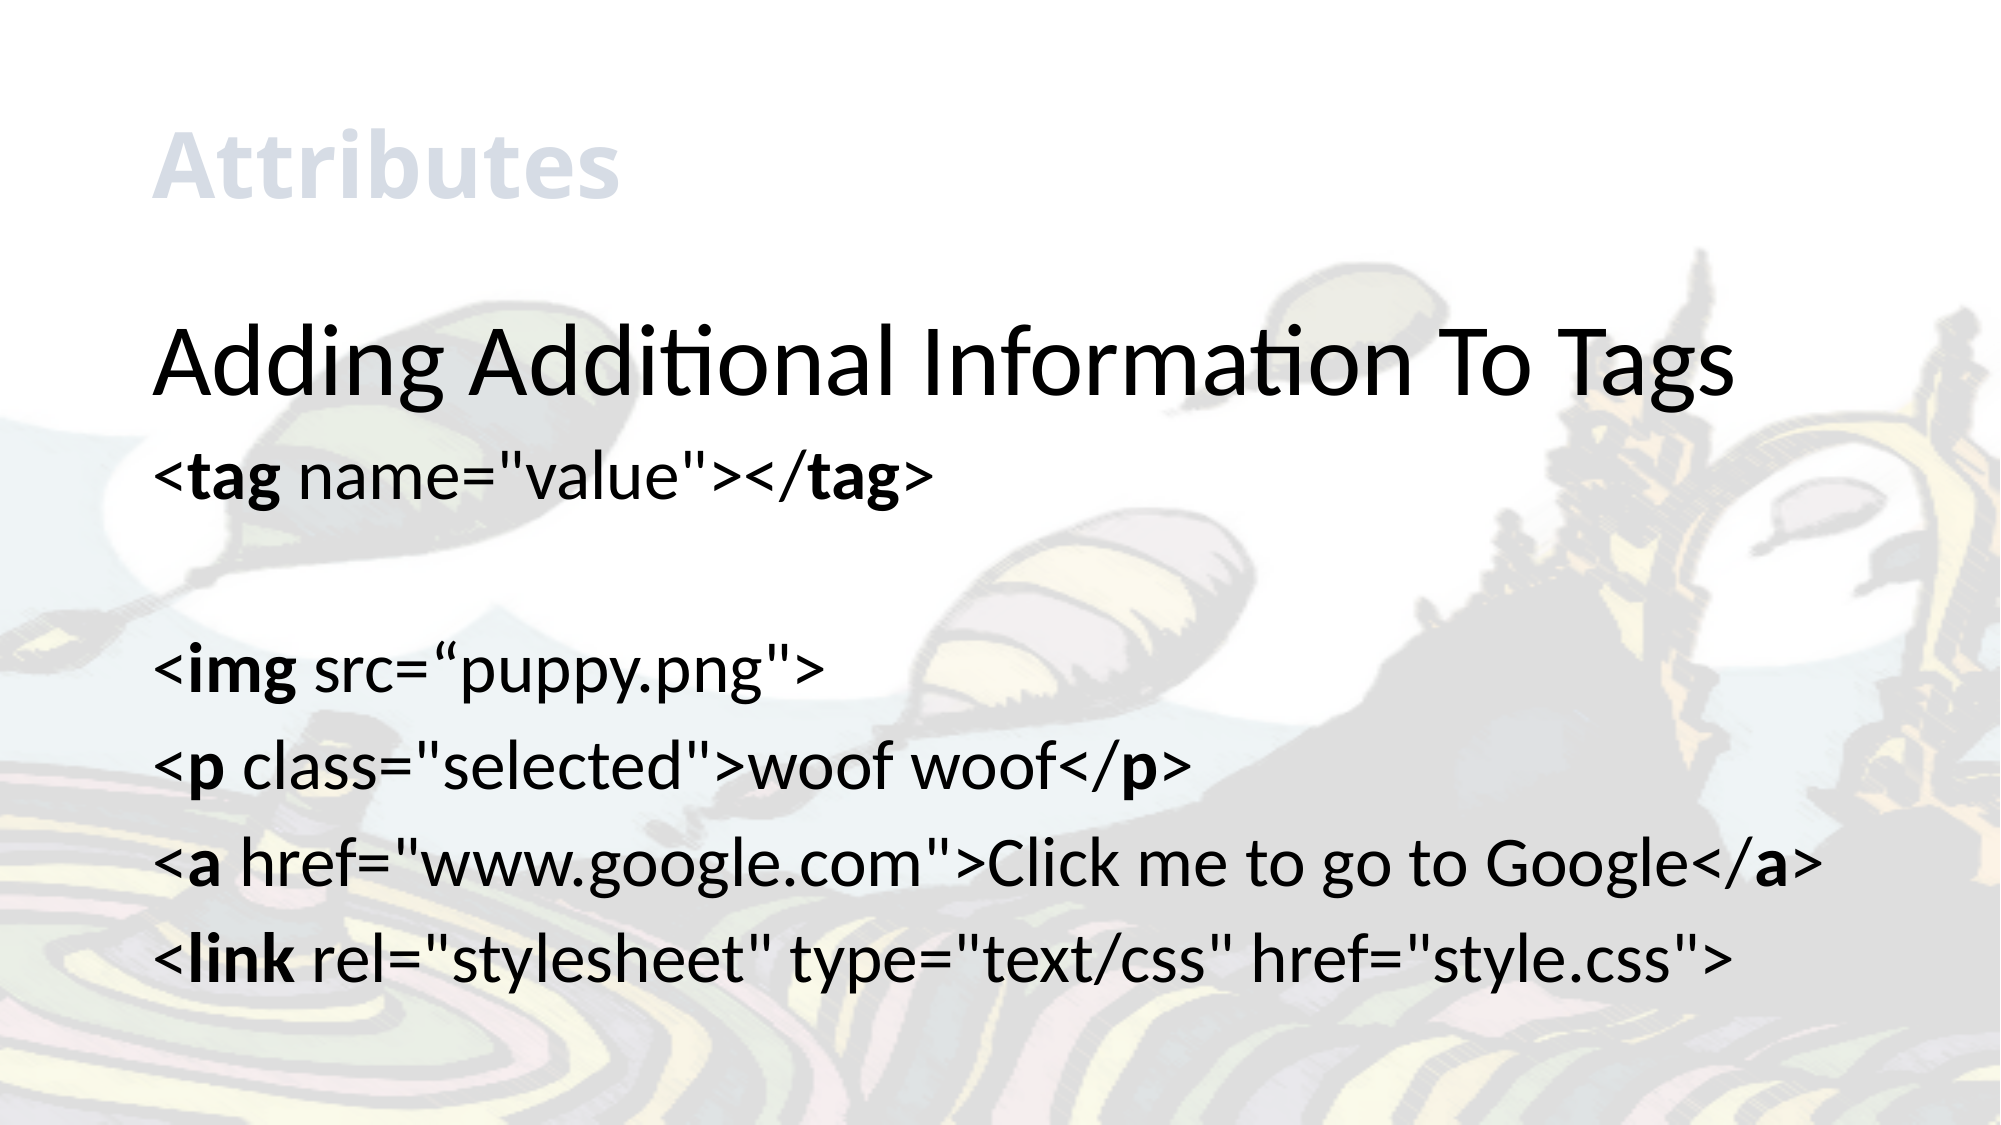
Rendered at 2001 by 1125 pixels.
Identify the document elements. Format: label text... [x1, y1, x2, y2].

title Attributes [137, 59, 1863, 278]
list Adding Additional Information To Tags <tag name="value"></tag> <img src=“puppy.png"> <p class="selected">woof woof</p> <a href="www.google.com">Click me to go to Google</a> <link rel="stylesheet" type="text/css" href="style.css"> [137, 299, 1863, 1014]
